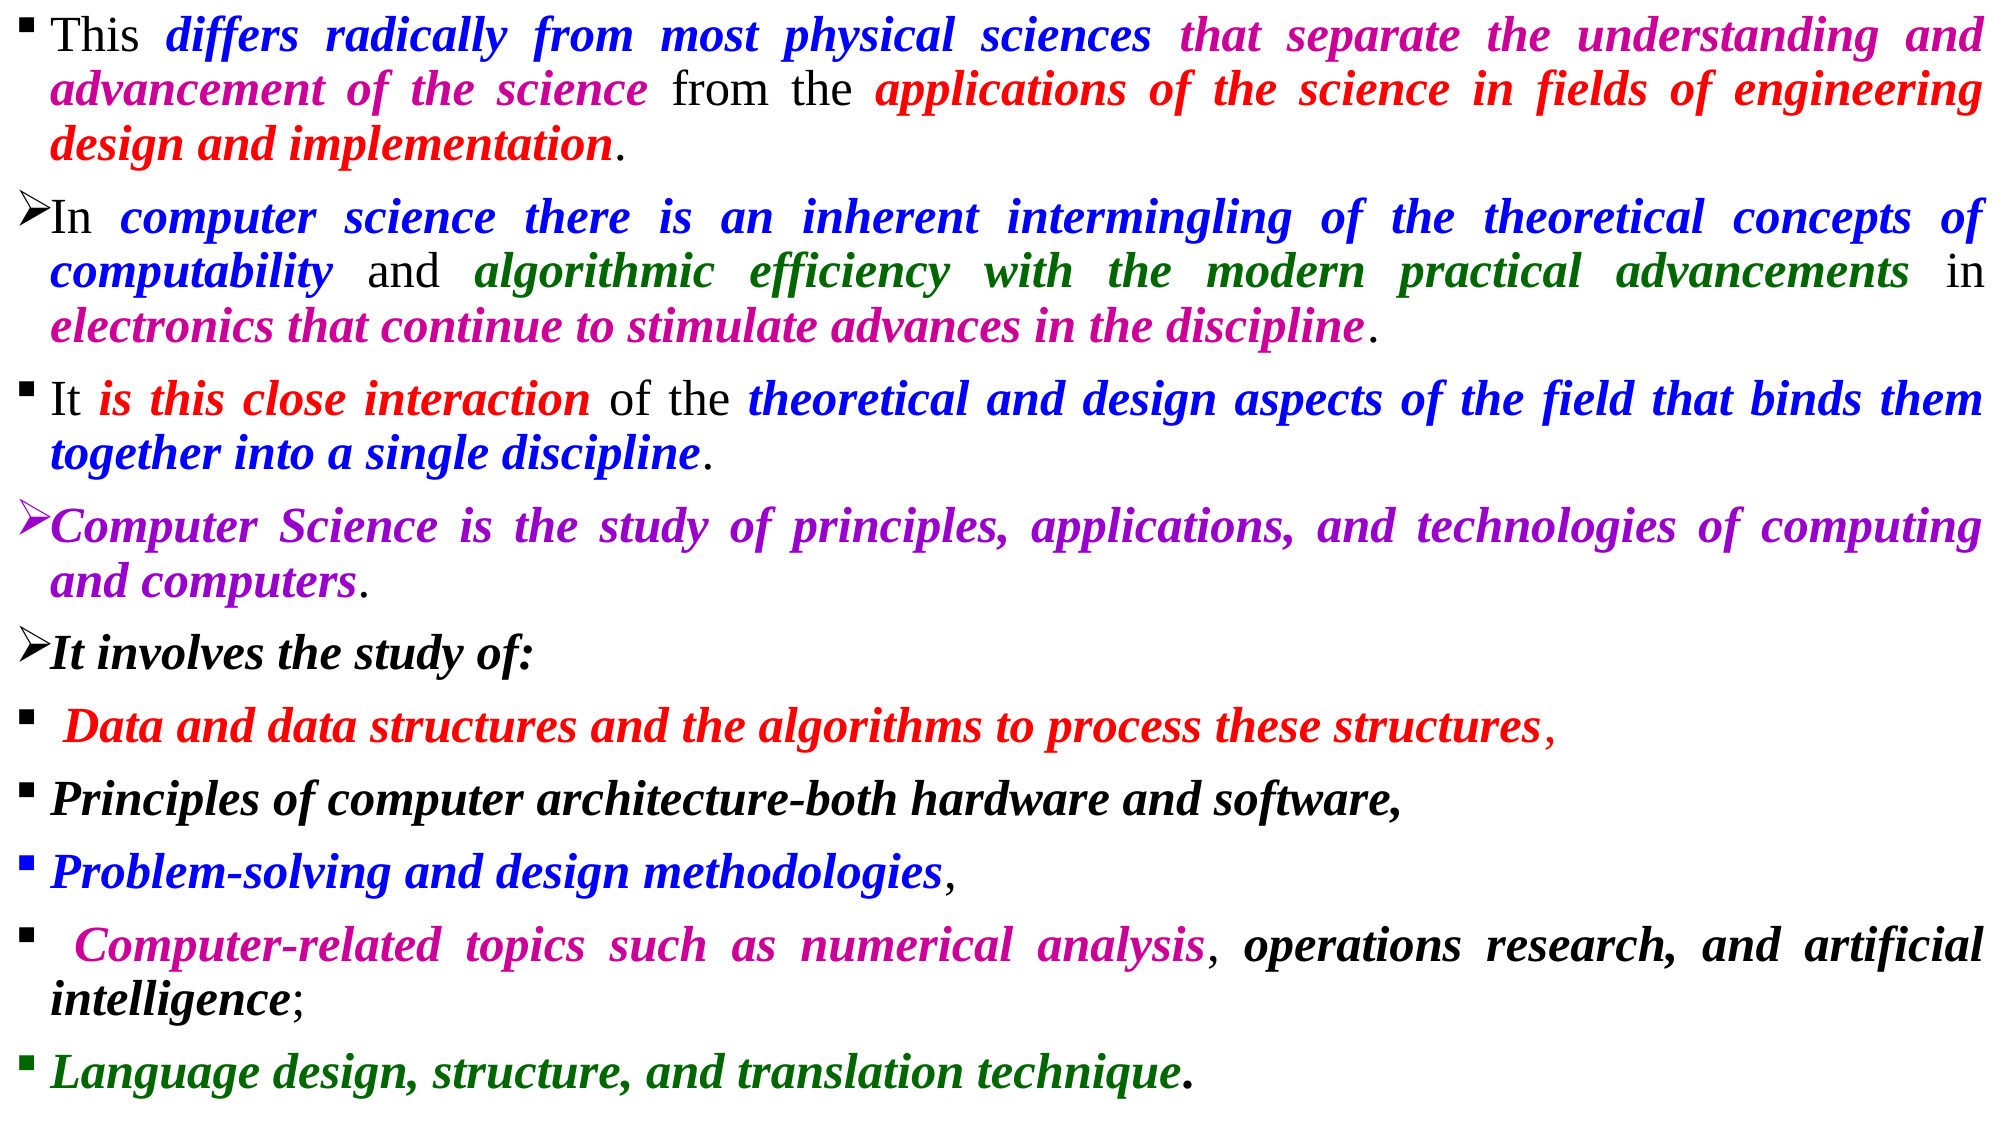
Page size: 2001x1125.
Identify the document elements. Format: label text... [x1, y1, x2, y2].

list This differs radically from most physical sciences that separate the understanding and advancement of the science from the applications of the science in fields of engineering design and implementation. In computer science there is an inherent intermingling of the theoretical concepts of computability and algorithmic efficiency with the modern practical advancements in electronics that continue to stimulate advances in the discipline. It is this close interaction of the theoretical and design aspects of the field that binds them together into a single discipline. Computer Science is the study of principles, applications, and technologies of computing and computers. It involves the study of: Data and data structures and the algorithms to process these structures, Principles of computer architecture-both hardware and software, Problem-solving and design methodologies, Computer-related topics such as numerical analysis, operations research, and artificial intelligence; Language design, structure, and translation technique. [0, 0, 2000, 1113]
